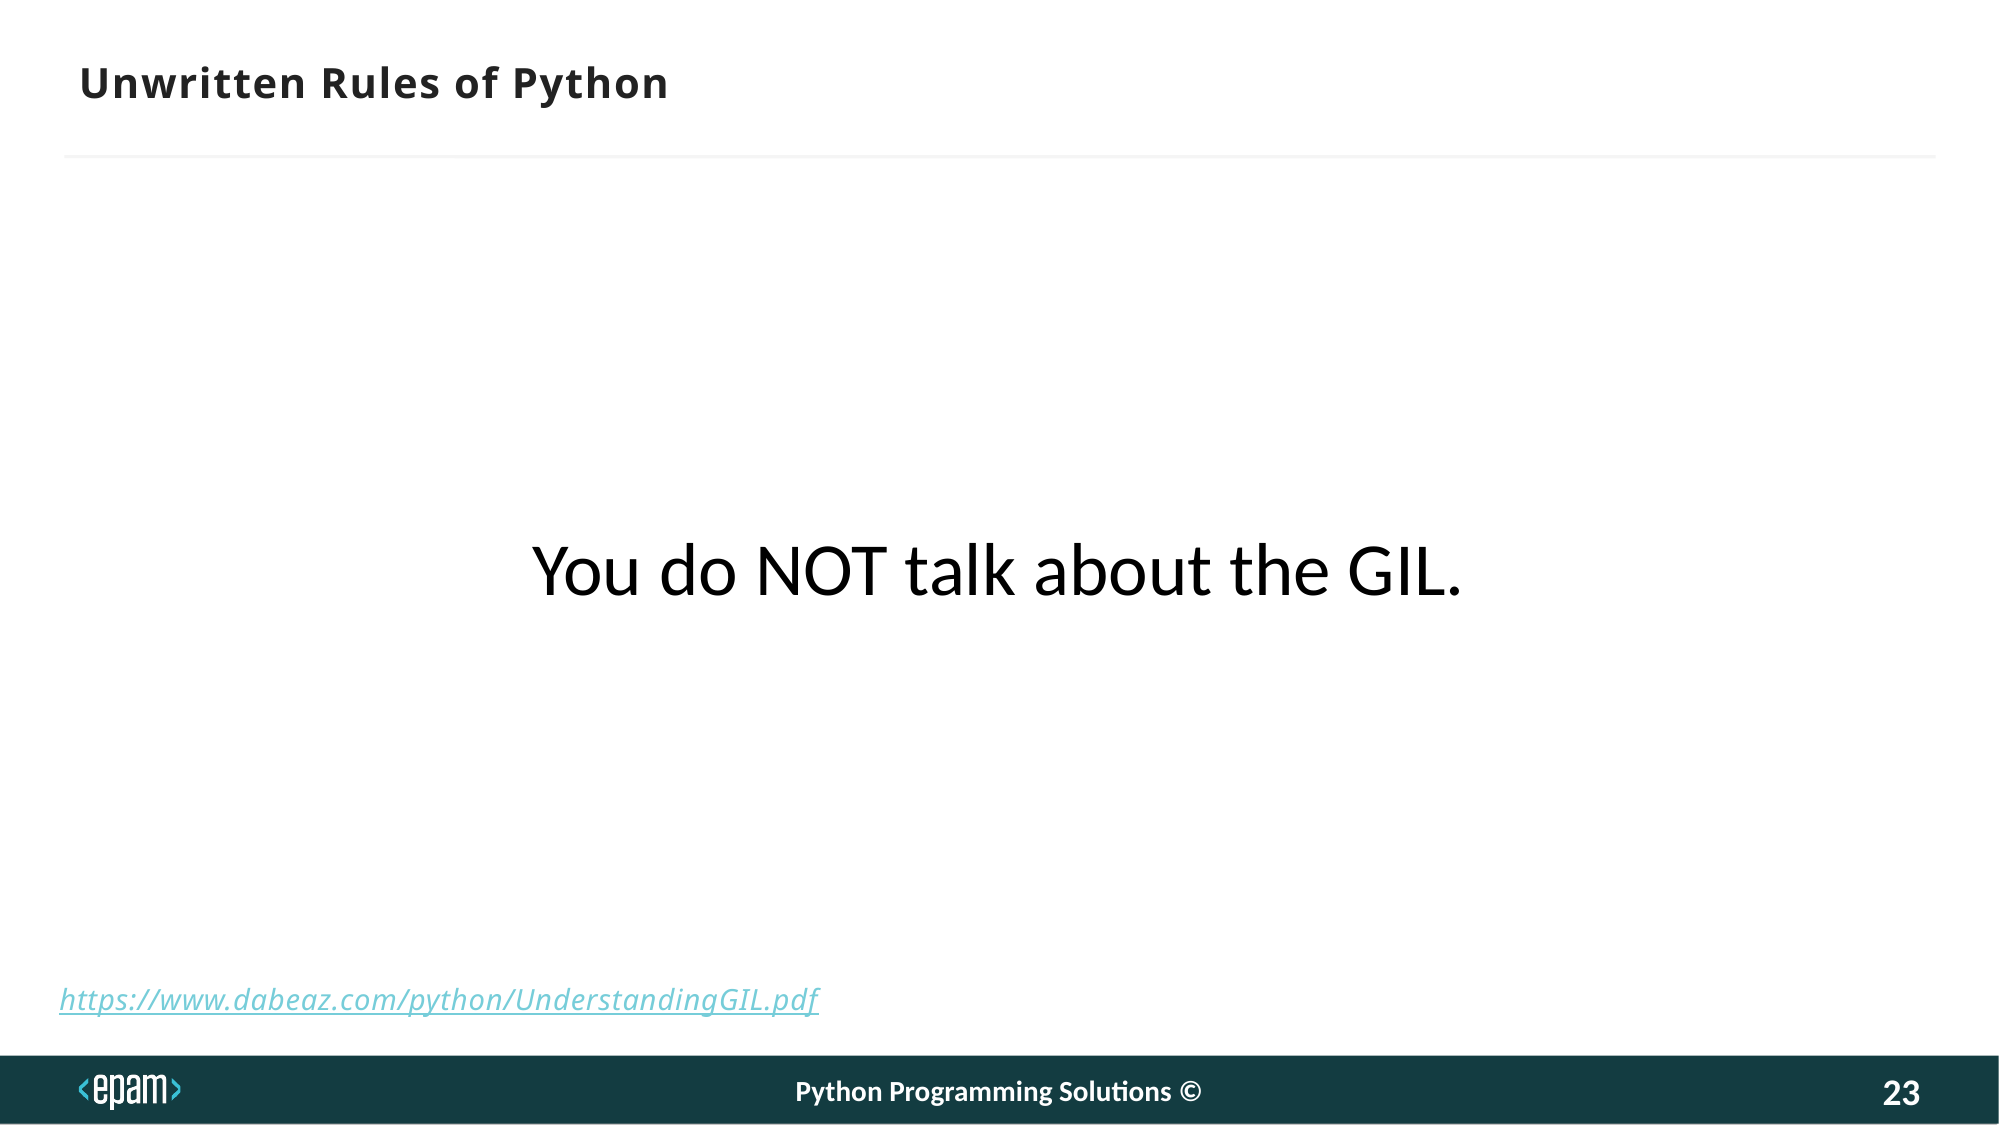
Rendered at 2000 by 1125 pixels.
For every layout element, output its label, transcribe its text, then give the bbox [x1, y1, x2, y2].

text_box https://www.dabeaz.com/python/UnderstandingGIL.pdf [59, 968, 1902, 1034]
text_box Python Programming Solutions © [525, 1055, 1474, 1123]
text_box You do NOT talk about the GIL. [226, 513, 1772, 611]
text_box Unwritten Rules of Python [78, 49, 1921, 115]
text_box 23 [1821, 1056, 1921, 1125]
